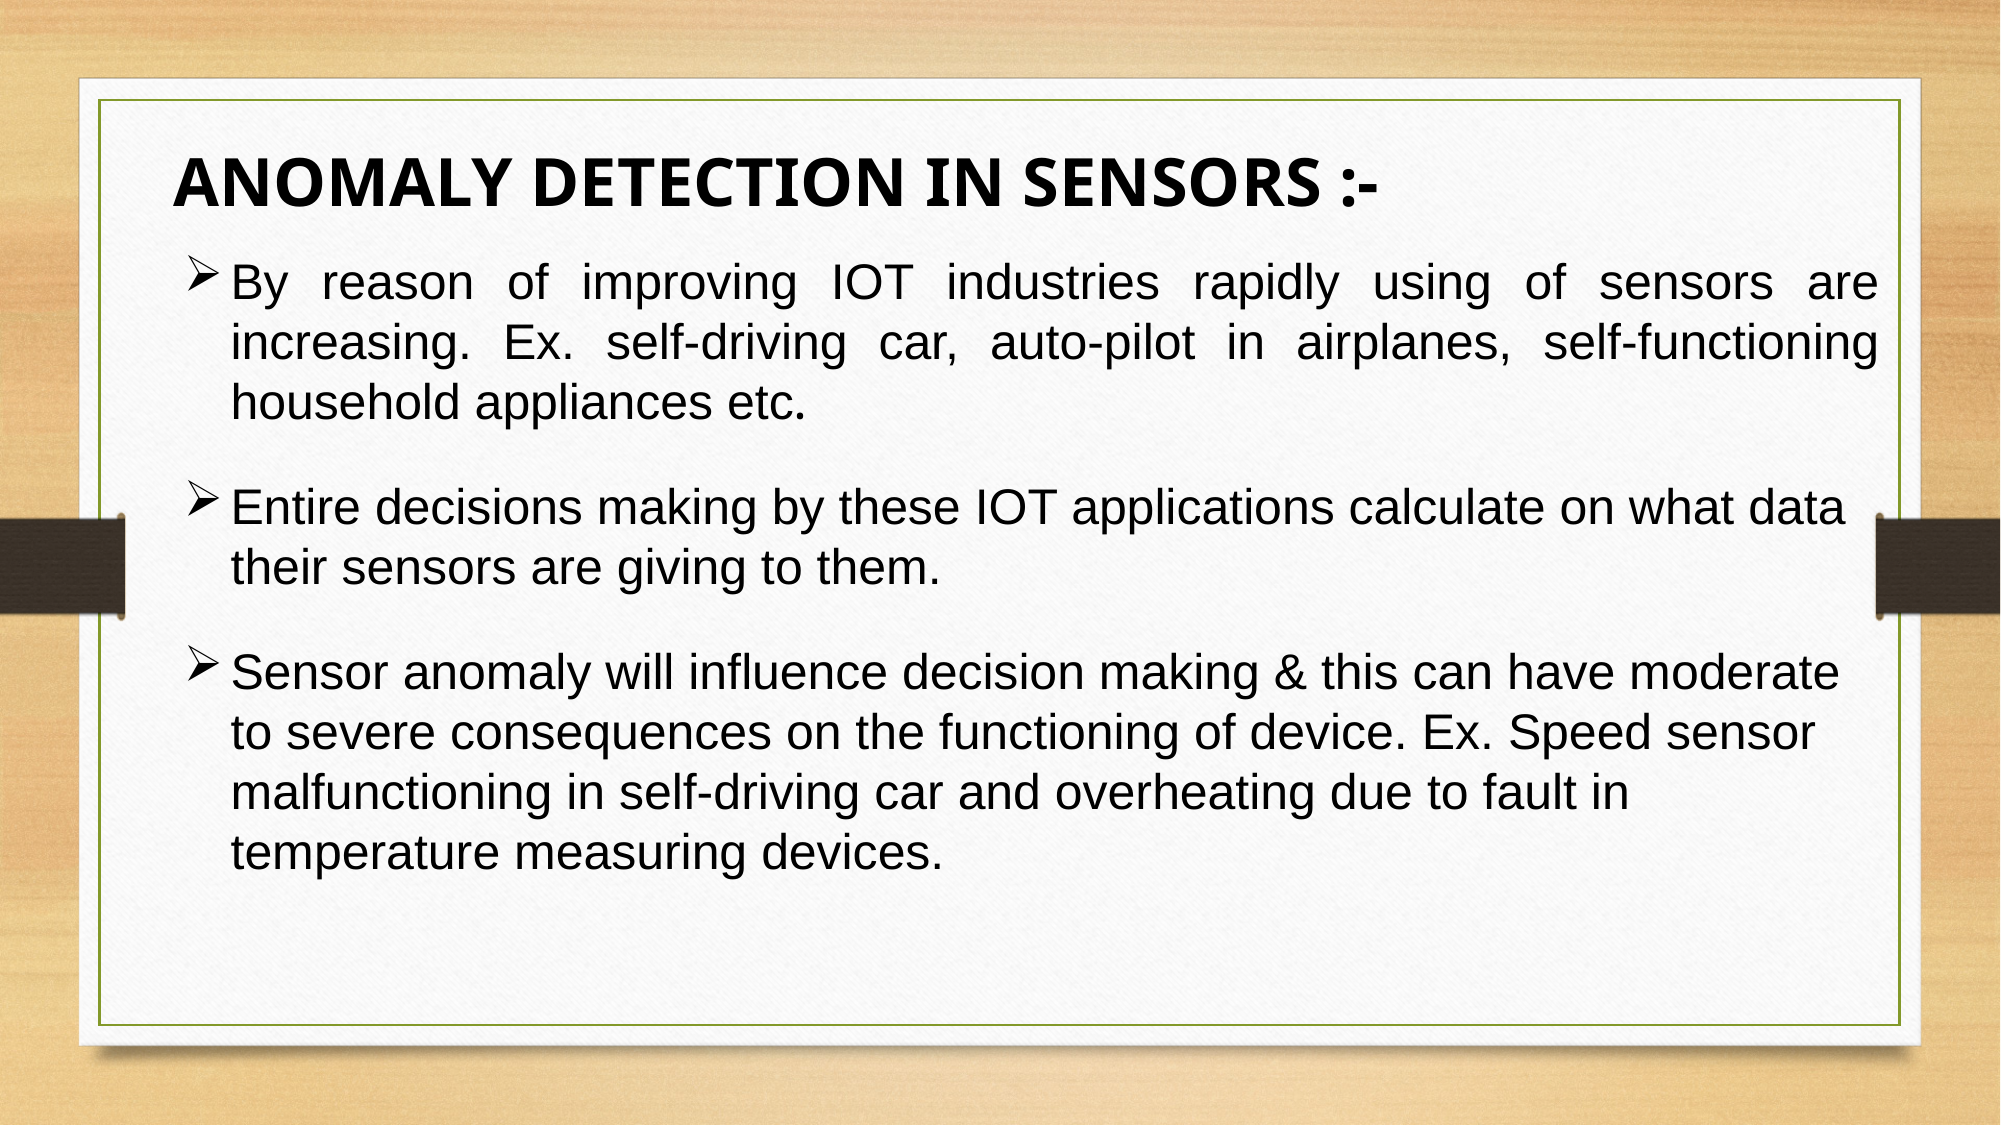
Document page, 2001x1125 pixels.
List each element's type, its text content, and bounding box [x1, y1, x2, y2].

text_box By reason of improving IOT industries rapidly using of sensors are increasing. Ex. self-driving car, auto-pilot in airplanes, self-functioning household appliances etc. Entire decisions making by these IOT applications calculate on what data their sensors are giving to them. Sensor anomaly will influence decision making & this can have moderate to severe consequences on the functioning of device. Ex. Speed sensor malfunctioning in self-driving car and overheating due to fault in temperature measuring devices. [168, 241, 1895, 932]
text_box ANOMALY DETECTION IN SENSORS :- [158, 132, 1439, 228]
picture [0, 0, 2001, 1125]
